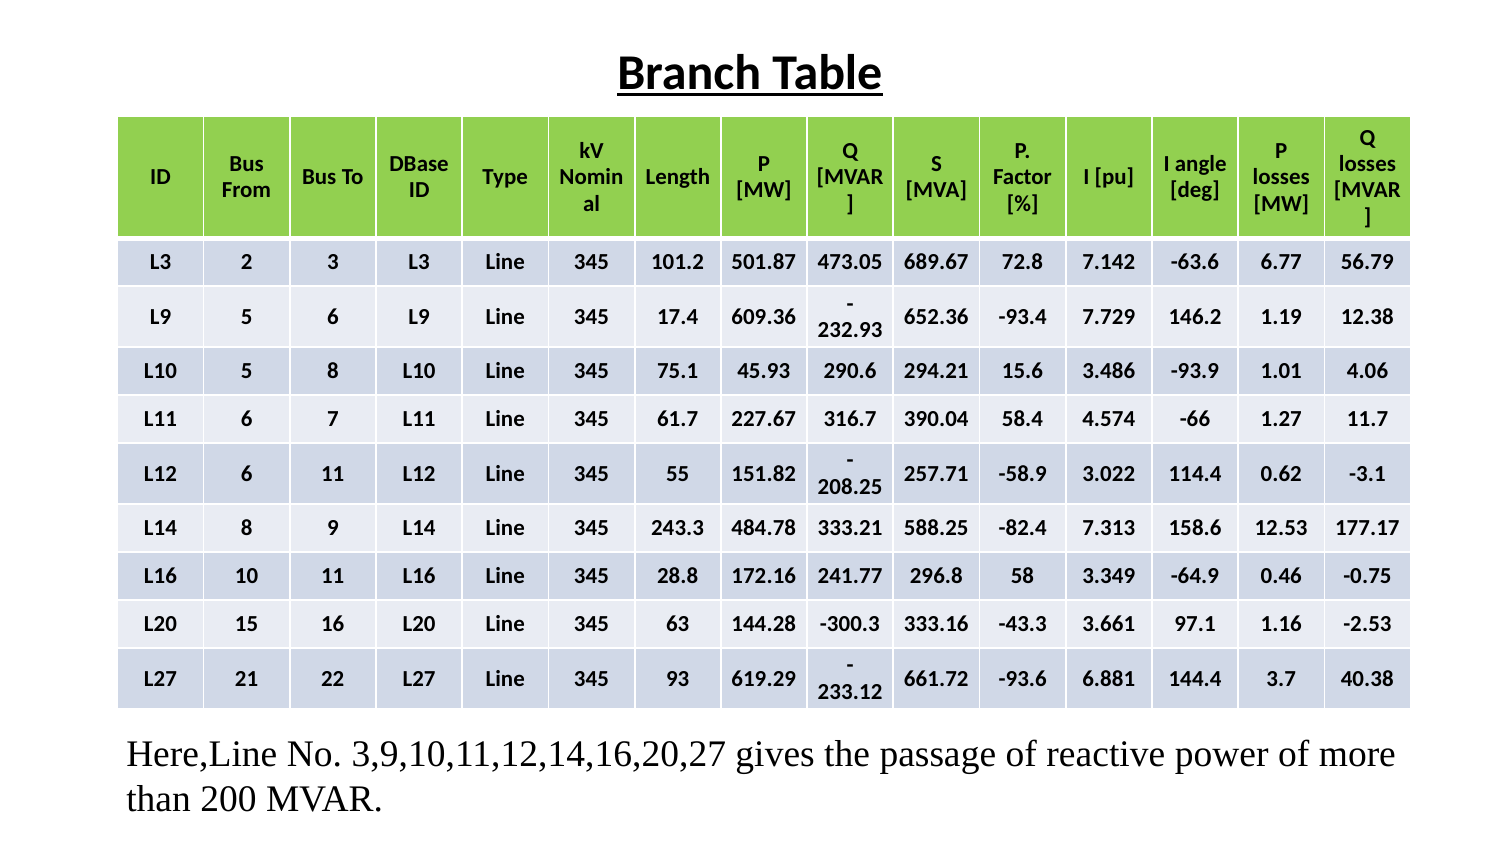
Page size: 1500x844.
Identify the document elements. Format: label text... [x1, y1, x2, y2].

table_cell -82.4 [980, 505, 1065, 551]
table_cell 11 [291, 553, 375, 599]
table_cell 0.46 [1239, 553, 1324, 599]
table_cell 28.8 [636, 553, 720, 599]
table_cell 588.25 [894, 505, 979, 551]
title Branch Table [103, 44, 1397, 94]
table_cell 2 [204, 241, 289, 285]
table_cell 3.7 [1239, 649, 1324, 708]
table_cell 6.881 [1067, 649, 1151, 708]
table_cell 63 [636, 601, 720, 647]
table_cell 146.2 [1153, 287, 1237, 346]
table_cell -43.3 [980, 601, 1065, 647]
table_cell Line [463, 649, 548, 708]
table_cell Line [463, 287, 548, 346]
table_cell 345 [549, 396, 634, 442]
table_cell L11 [377, 396, 461, 442]
table_cell L20 [377, 601, 461, 647]
table_cell 3.661 [1067, 601, 1151, 647]
table_cell 345 [549, 649, 634, 708]
table_cell 75.1 [636, 348, 720, 394]
table_cell 6 [291, 287, 375, 346]
table_cell 345 [549, 505, 634, 551]
table_cell 72.8 [980, 241, 1065, 285]
table_cell 22 [291, 649, 375, 708]
table_cell -93.4 [980, 287, 1065, 346]
table_cell Line [463, 444, 548, 503]
table_header Bus From [204, 117, 289, 236]
table_cell 10 [204, 553, 289, 599]
table_cell 7.729 [1067, 287, 1151, 346]
table_cell 4.06 [1325, 348, 1410, 394]
table_cell 3.022 [1067, 444, 1151, 503]
table_cell 609.36 [722, 287, 806, 346]
table_cell 290.6 [808, 348, 892, 394]
table_cell L16 [118, 553, 203, 599]
table_cell 3.349 [1067, 553, 1151, 599]
table_cell 390.04 [894, 396, 979, 442]
table_cell 16 [291, 601, 375, 647]
table_cell -93.6 [980, 649, 1065, 708]
table_cell 8 [291, 348, 375, 394]
table_cell 45.93 [722, 348, 806, 394]
table_cell 345 [549, 287, 634, 346]
table_cell L10 [118, 348, 203, 394]
table_cell 5 [204, 348, 289, 394]
table_cell 3.486 [1067, 348, 1151, 394]
table_header ID [118, 117, 203, 236]
table_cell 21 [204, 649, 289, 708]
table_cell 661.72 [894, 649, 979, 708]
table_cell 345 [549, 348, 634, 394]
table_cell 501.87 [722, 241, 806, 285]
table_cell Line [463, 396, 548, 442]
table_cell 0.62 [1239, 444, 1324, 503]
table_cell 172.16 [722, 553, 806, 599]
table_header I [pu] [1067, 117, 1151, 236]
table_cell 17.4 [636, 287, 720, 346]
table_cell 11 [291, 444, 375, 503]
table_cell 177.17 [1325, 505, 1410, 551]
table_cell -233.12 [808, 649, 892, 708]
table_cell 294.21 [894, 348, 979, 394]
table_cell Line [463, 505, 548, 551]
table_cell 7.313 [1067, 505, 1151, 551]
table_cell L27 [377, 649, 461, 708]
table_cell L10 [377, 348, 461, 394]
table_header DBase ID [377, 117, 461, 236]
table_cell L12 [377, 444, 461, 503]
table_header P losses [MW] [1239, 117, 1324, 236]
table_cell L3 [377, 241, 461, 285]
table_cell 158.6 [1153, 505, 1237, 551]
table_cell 1.27 [1239, 396, 1324, 442]
table_cell 97.1 [1153, 601, 1237, 647]
table_cell 1.01 [1239, 348, 1324, 394]
table_cell L14 [377, 505, 461, 551]
table_cell 55 [636, 444, 720, 503]
table_header Q [MVAR] [808, 117, 892, 236]
table_cell -93.9 [1153, 348, 1237, 394]
table_header S [MVA] [894, 117, 979, 236]
table_cell Line [463, 553, 548, 599]
table_cell 5 [204, 287, 289, 346]
table_cell 144.28 [722, 601, 806, 647]
table_cell 227.67 [722, 396, 806, 442]
table_cell L9 [118, 287, 203, 346]
table_cell 333.21 [808, 505, 892, 551]
table_cell 1.19 [1239, 287, 1324, 346]
table_cell -232.93 [808, 287, 892, 346]
table_cell 11.7 [1325, 396, 1410, 442]
table_cell 1.16 [1239, 601, 1324, 647]
table_cell -3.1 [1325, 444, 1410, 503]
table_cell -208.25 [808, 444, 892, 503]
table_header P [MW] [722, 117, 806, 236]
table_cell L9 [377, 287, 461, 346]
table_cell L11 [118, 396, 203, 442]
table_cell -58.9 [980, 444, 1065, 503]
table_cell 114.4 [1153, 444, 1237, 503]
table_cell 619.29 [722, 649, 806, 708]
table_header Bus To [291, 117, 375, 236]
table_cell 484.78 [722, 505, 806, 551]
table_cell L16 [377, 553, 461, 599]
table_cell 345 [549, 241, 634, 285]
table_cell 58 [980, 553, 1065, 599]
table_cell 101.2 [636, 241, 720, 285]
table_header P. Factor [%] [980, 117, 1065, 236]
table_cell 6 [204, 444, 289, 503]
table_cell L20 [118, 601, 203, 647]
table_cell Line [463, 241, 548, 285]
table_header Type [463, 117, 548, 236]
table_cell -66 [1153, 396, 1237, 442]
table_cell 151.82 [722, 444, 806, 503]
table_cell 333.16 [894, 601, 979, 647]
table_cell 296.8 [894, 553, 979, 599]
table_cell L27 [118, 649, 203, 708]
table_cell 8 [204, 505, 289, 551]
table_cell 93 [636, 649, 720, 708]
table_cell Line [463, 348, 548, 394]
table_cell 40.38 [1325, 649, 1410, 708]
table_header Q losses [MVAR] [1325, 117, 1410, 236]
table_cell -300.3 [808, 601, 892, 647]
table_cell 241.77 [808, 553, 892, 599]
table_cell 6.77 [1239, 241, 1324, 285]
table_cell L14 [118, 505, 203, 551]
table_cell L12 [118, 444, 203, 503]
table_cell 345 [549, 553, 634, 599]
table_cell 689.67 [894, 241, 979, 285]
table_header kV Nominal [549, 117, 634, 236]
table_cell 7.142 [1067, 241, 1151, 285]
text_box Here,Line No. 3,9,10,11,12,14,16,20,27 gives the passage of reactive power of more than 200 MVAR. [115, 723, 1409, 825]
table_cell 652.36 [894, 287, 979, 346]
table_cell 243.3 [636, 505, 720, 551]
table_cell -2.53 [1325, 601, 1410, 647]
table_cell 6 [204, 396, 289, 442]
table_cell 345 [549, 444, 634, 503]
table_cell 58.4 [980, 396, 1065, 442]
table_cell L3 [118, 241, 203, 285]
table_cell 3 [291, 241, 375, 285]
table_cell 257.71 [894, 444, 979, 503]
table_cell -64.9 [1153, 553, 1237, 599]
table_cell 316.7 [808, 396, 892, 442]
table_cell 473.05 [808, 241, 892, 285]
table_cell 15 [204, 601, 289, 647]
table_cell 12.38 [1325, 287, 1410, 346]
table_cell 144.4 [1153, 649, 1237, 708]
table_cell 9 [291, 505, 375, 551]
table_cell 4.574 [1067, 396, 1151, 442]
table_header Length [636, 117, 720, 236]
table_cell 12.53 [1239, 505, 1324, 551]
table_cell Line [463, 601, 548, 647]
table_cell 345 [549, 601, 634, 647]
table_cell -0.75 [1325, 553, 1410, 599]
table_cell 61.7 [636, 396, 720, 442]
table_cell 56.79 [1325, 241, 1410, 285]
table_header I angle [deg] [1153, 117, 1237, 236]
table_cell 7 [291, 396, 375, 442]
table_cell -63.6 [1153, 241, 1237, 285]
table_cell 15.6 [980, 348, 1065, 394]
